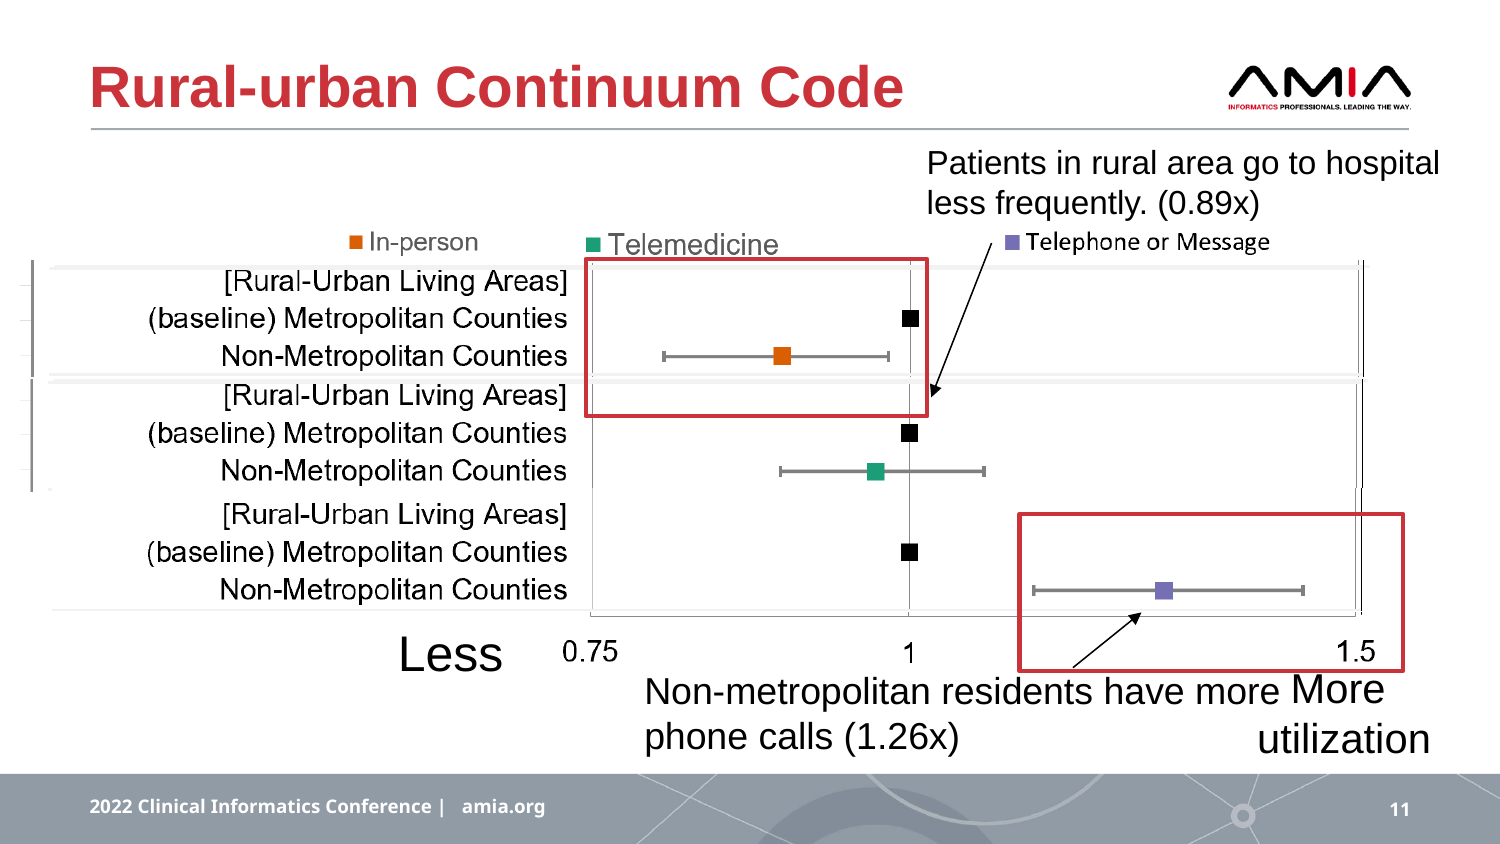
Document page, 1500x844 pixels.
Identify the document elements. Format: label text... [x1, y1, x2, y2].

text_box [930, 242, 992, 398]
title Rural-urban Continuum Code [89, 62, 1203, 119]
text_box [19, 217, 1375, 493]
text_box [1072, 612, 1142, 668]
picture [0, 0, 1500, 844]
text_box Patients in rural area go to hospital less frequently. (0.89x) [911, 134, 1476, 229]
slide_number 11 [1098, 798, 1412, 822]
footer 2022 Clinical Informatics Conference | amia.org [89, 798, 915, 816]
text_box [52, 221, 1468, 771]
